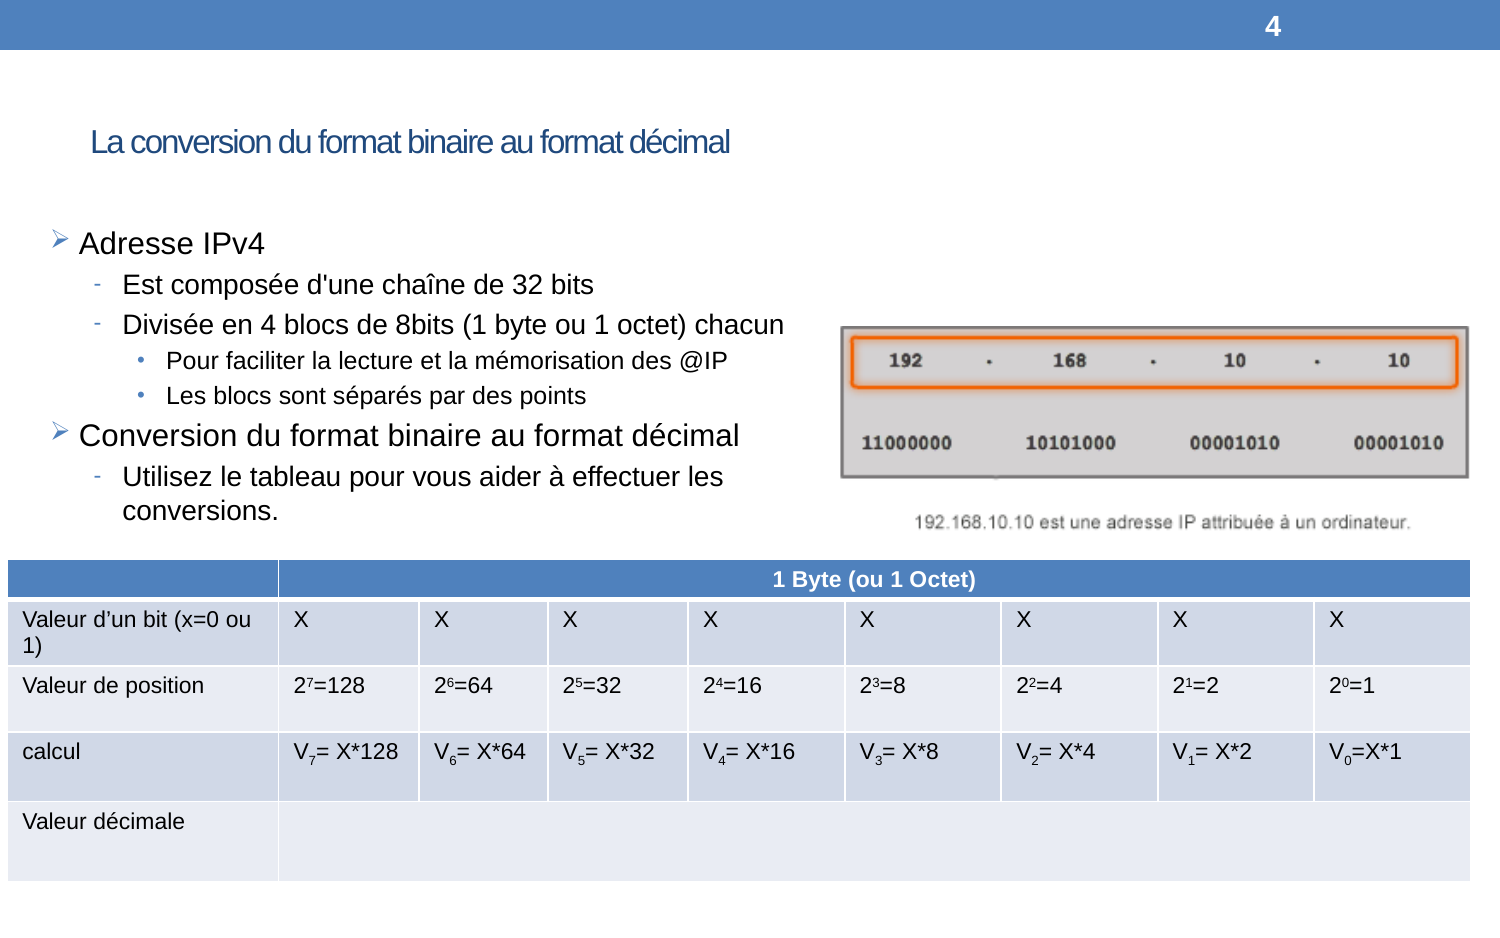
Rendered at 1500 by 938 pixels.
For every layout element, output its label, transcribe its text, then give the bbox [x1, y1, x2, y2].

title La conversion du format binaire au format décimal [75, 72, 1425, 209]
text_box Adresse IPv4 Est composée d'une chaîne de 32 bits Divisée en 4 blocs de 8bits (1 byte ou 1 octet) chacun Pour faciliter la lecture et la mémorisation des @IP Les blocs sont séparés par des points Conversion du format binaire au format décimal Utilisez le tableau pour vous aider à effectuer les conversions. [34, 215, 840, 539]
slide_number 4 [1250, 2, 1425, 48]
picture [839, 326, 1471, 539]
